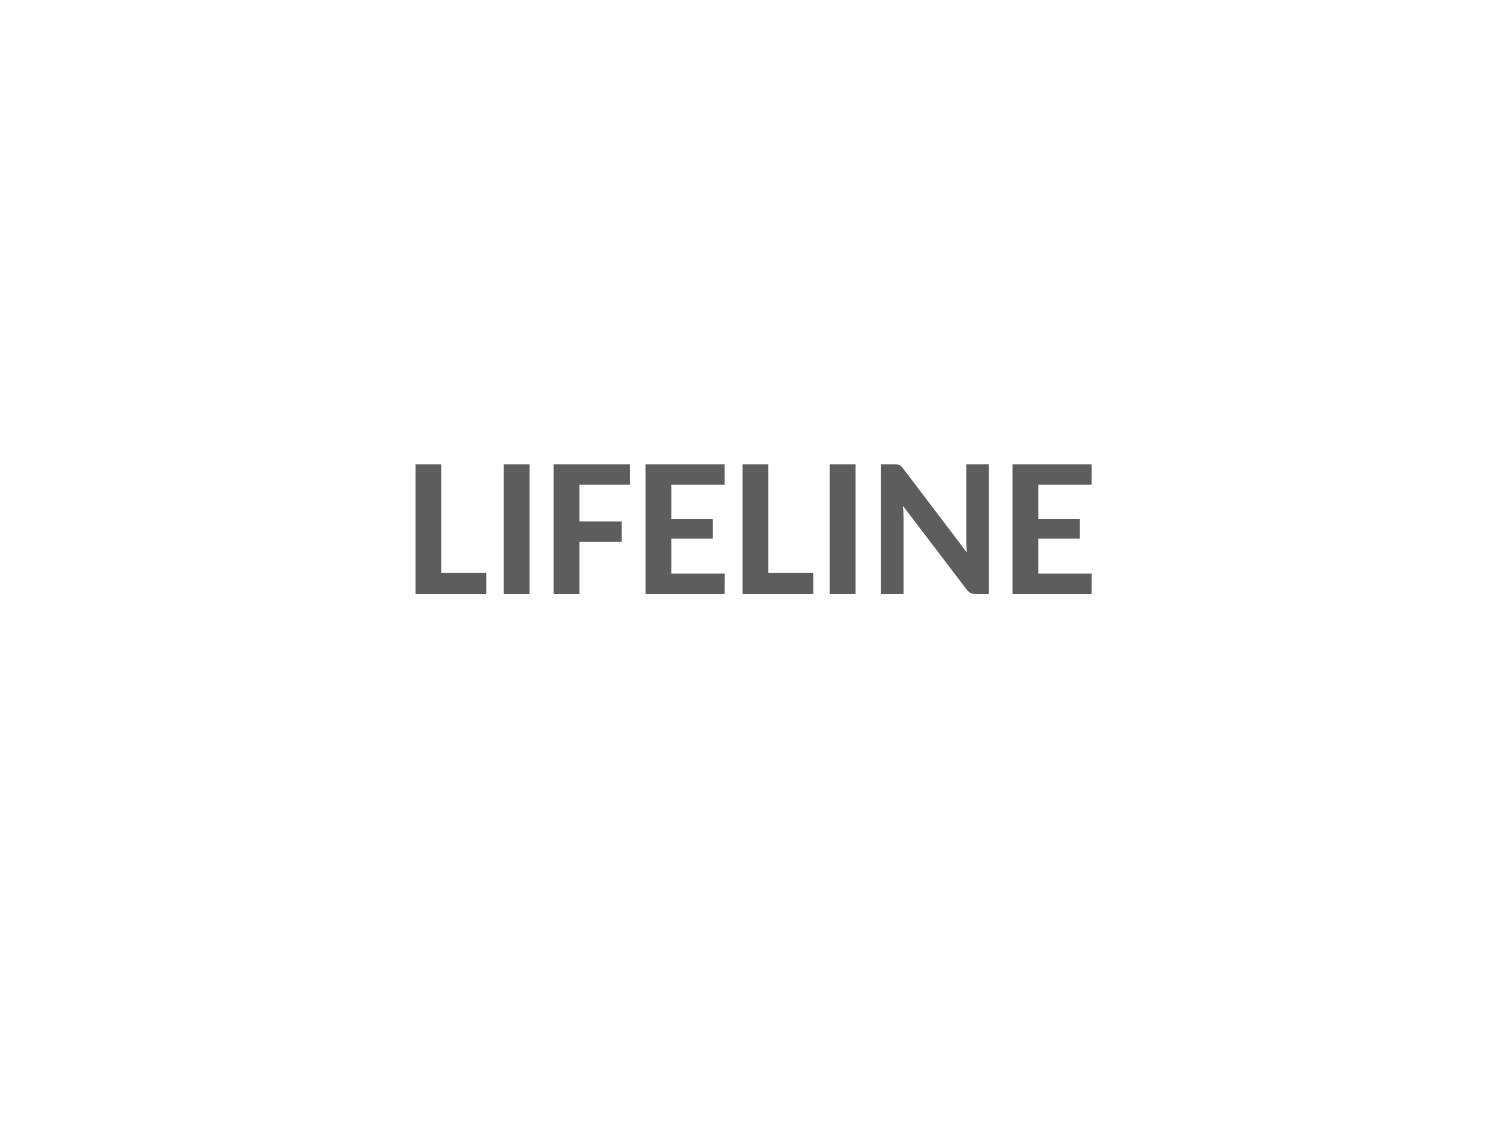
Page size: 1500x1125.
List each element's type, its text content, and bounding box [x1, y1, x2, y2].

text_box LIFELINE [390, 386, 1115, 642]
